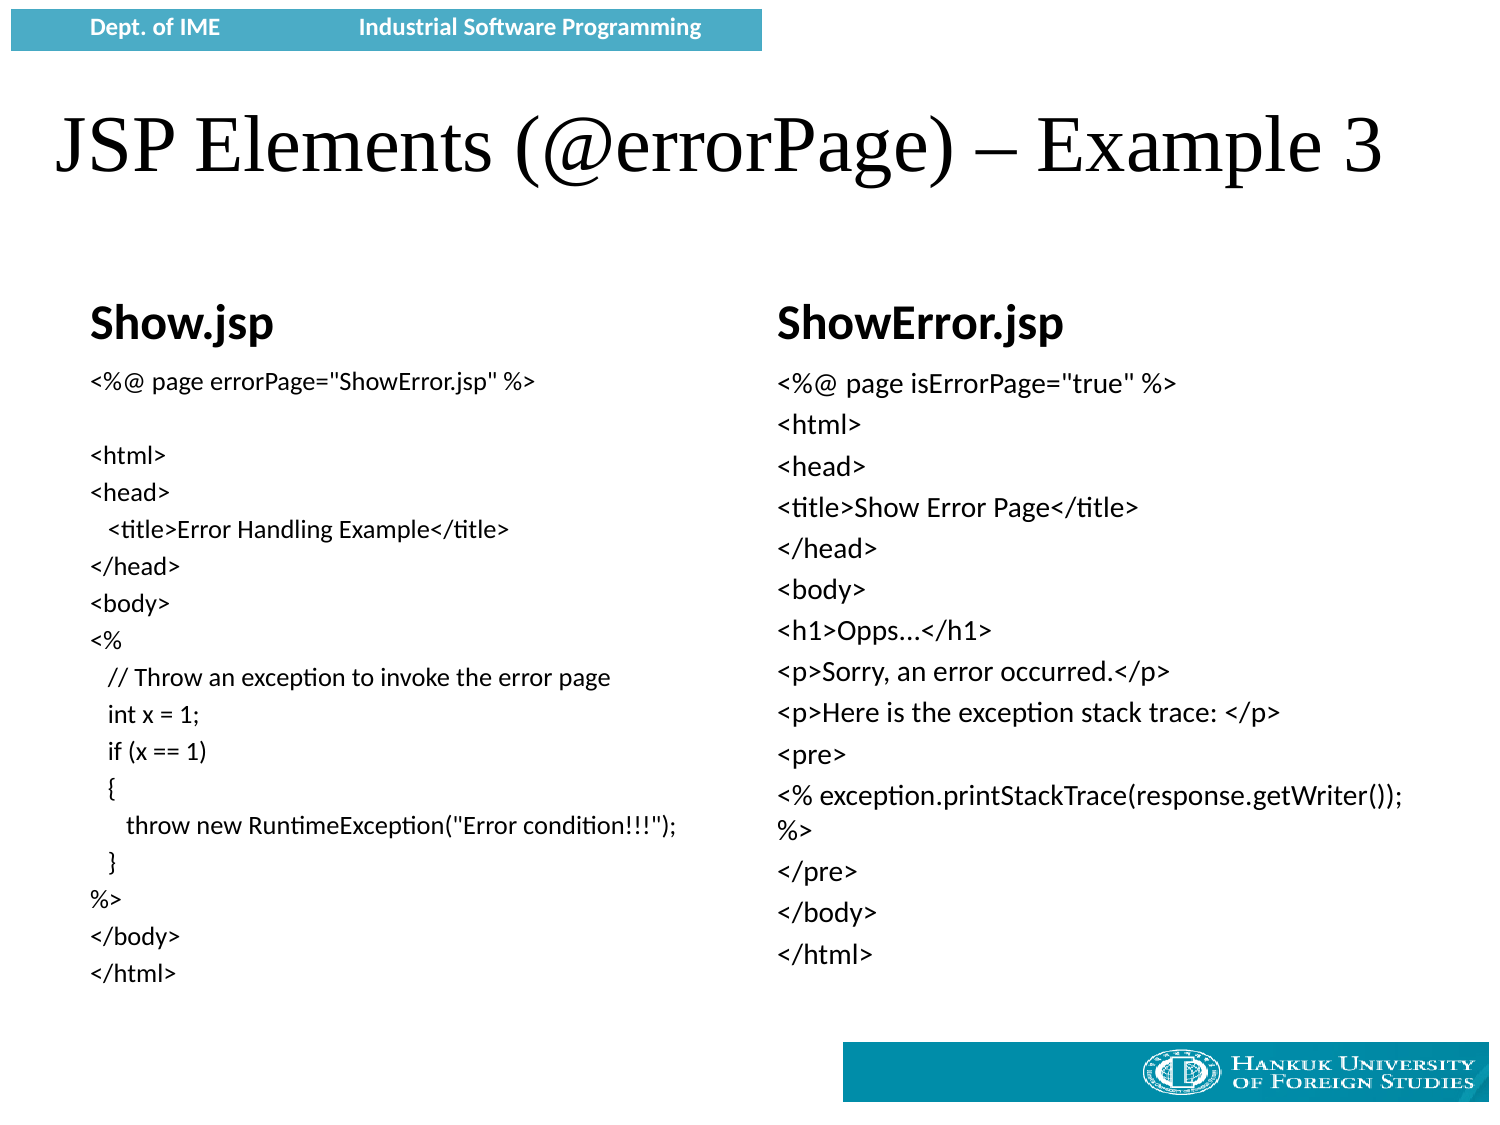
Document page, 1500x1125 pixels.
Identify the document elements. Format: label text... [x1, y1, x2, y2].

picture [843, 1042, 1489, 1102]
list ShowError.jsp [761, 251, 1425, 356]
list <%@ page errorPage="ShowError.jsp" %> <html> <head> <title>Error Handling Example</title> </head> <body> <% // Throw an exception to invoke the error page int x = 1; if (x == 1) { throw new RuntimeException("Error condition!!!"); } %> </body> </html> [75, 356, 738, 1005]
title JSP Elements (@errorPage) – Example 3 [17, 45, 1425, 233]
list Show.jsp [75, 251, 738, 356]
list <%@ page isErrorPage="true" %> <html> <head> <title>Show Error Page</title> </head> <body> <h1>Opps...</h1> <p>Sorry, an error occurred.</p> <p>Here is the exception stack trace: </p> <pre> <% exception.printStackTrace(response.getWriter()); %> </pre> </body> </html> [761, 356, 1425, 1005]
